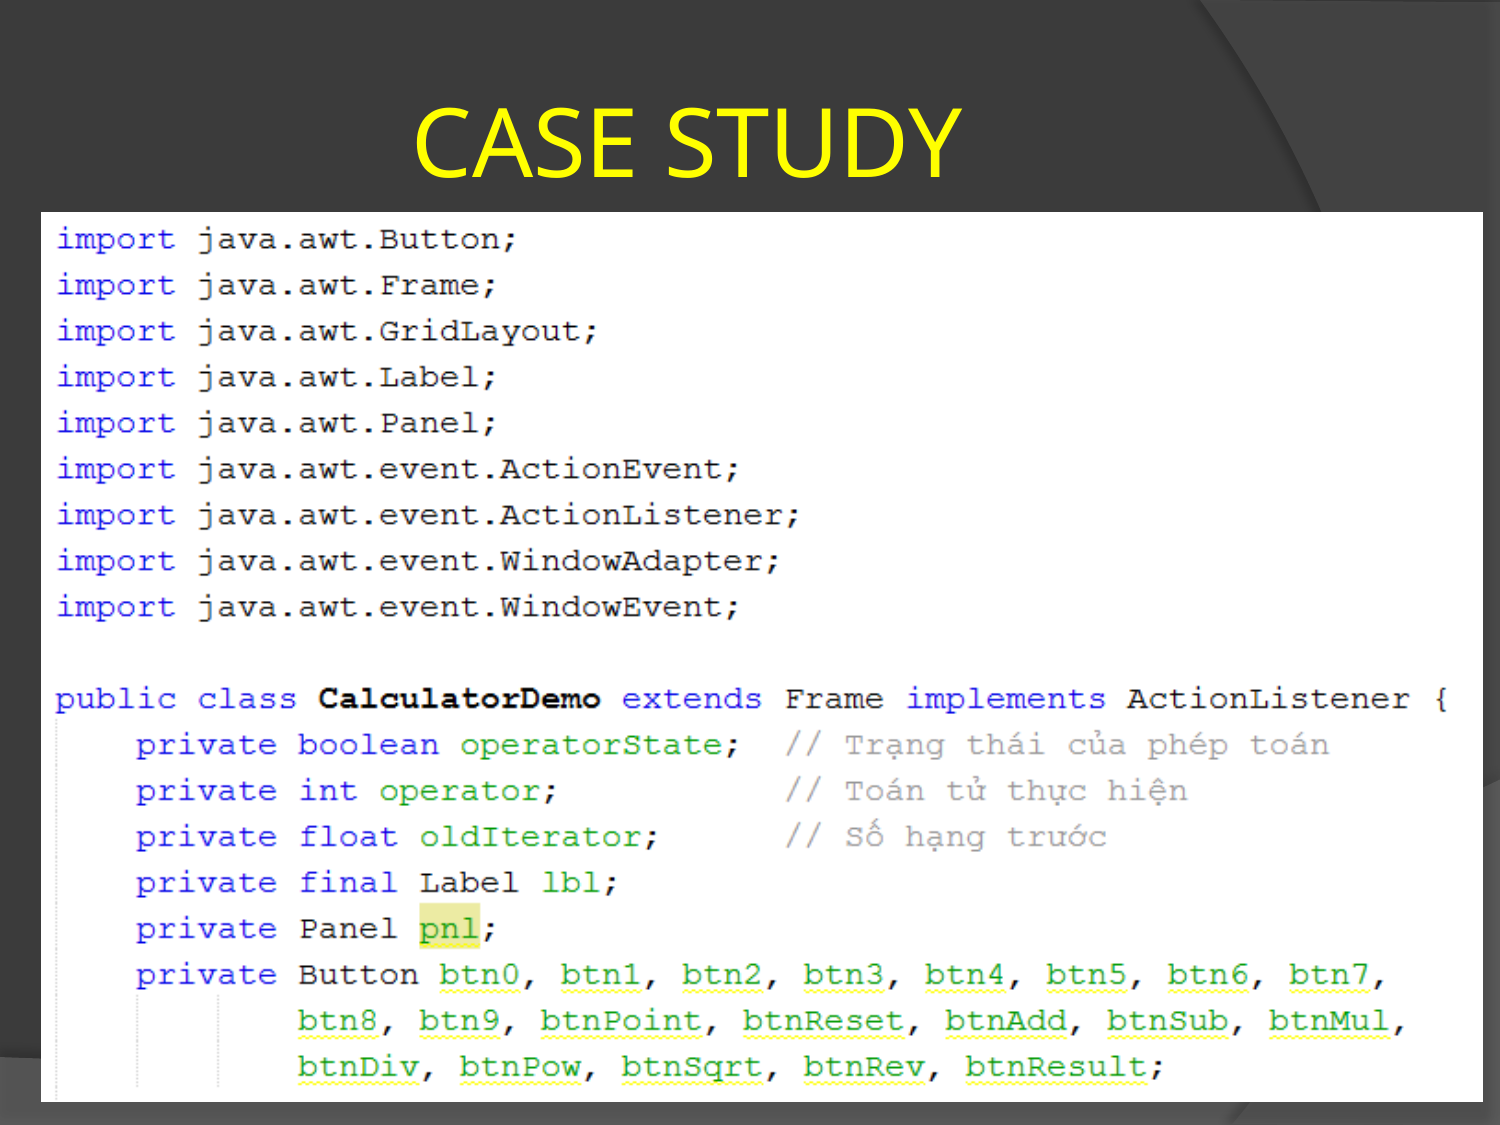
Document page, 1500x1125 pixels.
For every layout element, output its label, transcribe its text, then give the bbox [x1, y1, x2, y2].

picture [41, 211, 1483, 1103]
title CASE STUDY [75, 45, 1300, 201]
